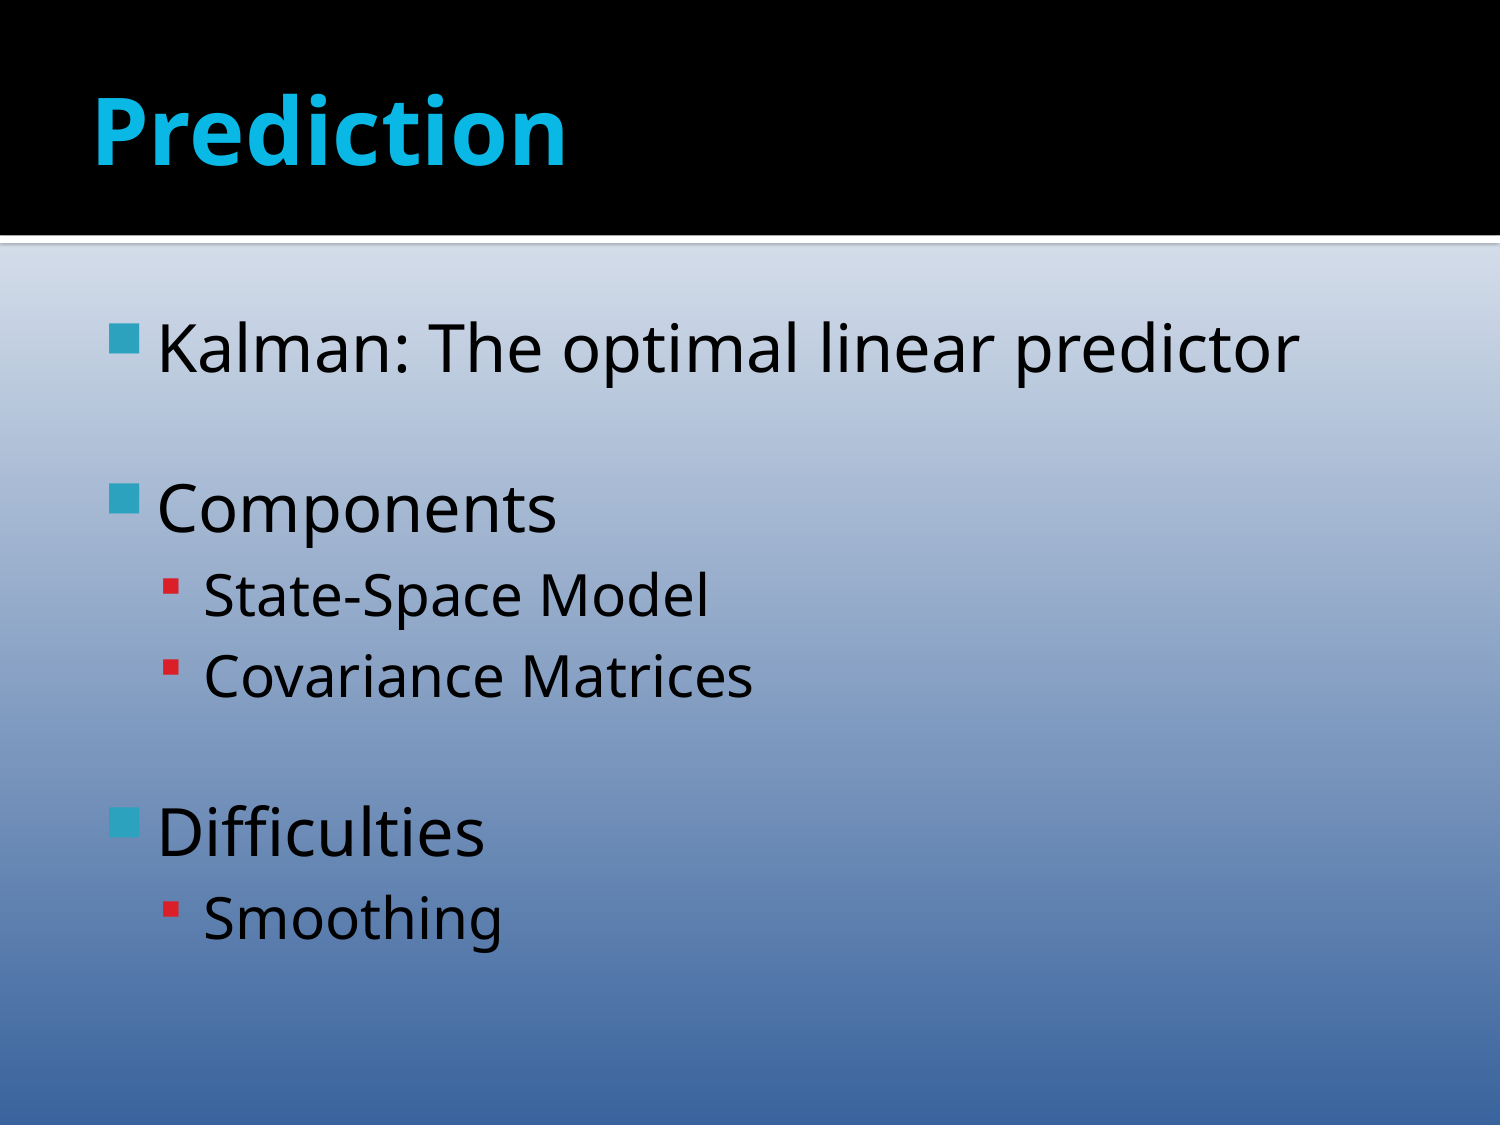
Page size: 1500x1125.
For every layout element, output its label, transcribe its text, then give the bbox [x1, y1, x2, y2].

title Prediction [75, 25, 1425, 231]
list Kalman: The optimal linear predictor Components State-Space Model Covariance Matrices Difficulties Smoothing [75, 291, 1425, 1050]
